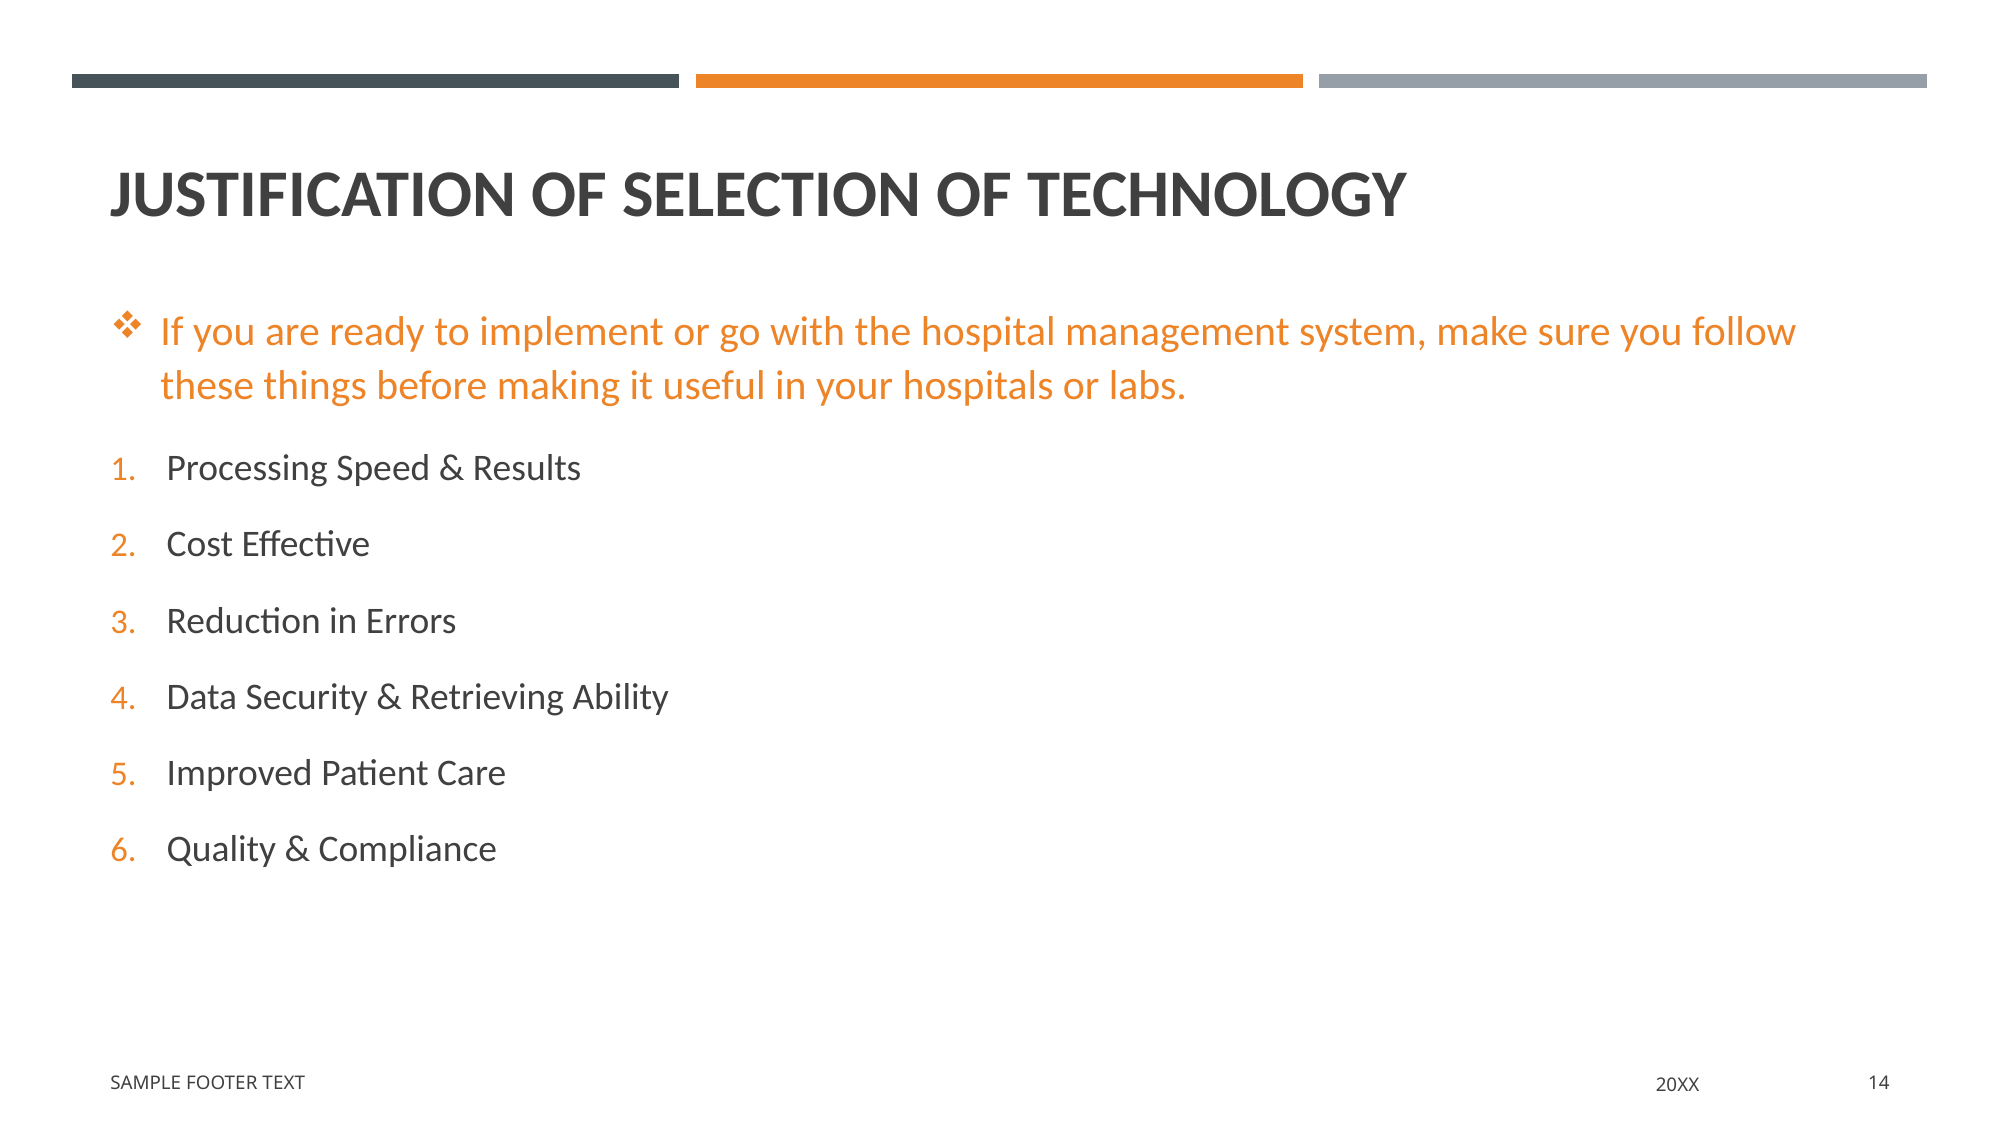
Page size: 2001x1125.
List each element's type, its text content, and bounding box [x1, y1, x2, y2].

footer Sample Footer Text [95, 1053, 1230, 1114]
slide_number 14 [1732, 1053, 1905, 1114]
slide_number 20XX [1247, 1053, 1715, 1114]
title JUSTIFICATION OF SELECTION OF TECHNOLOGY [95, 120, 1905, 258]
list If you are ready to implement or go with the hospital management system, make sure you follow these things before making it useful in your hospitals or labs. Processing Speed & Results Cost Effective Reduction in Errors Data Security & Retrieving Ability Improved Patient Care Quality & Compliance [95, 258, 1905, 981]
